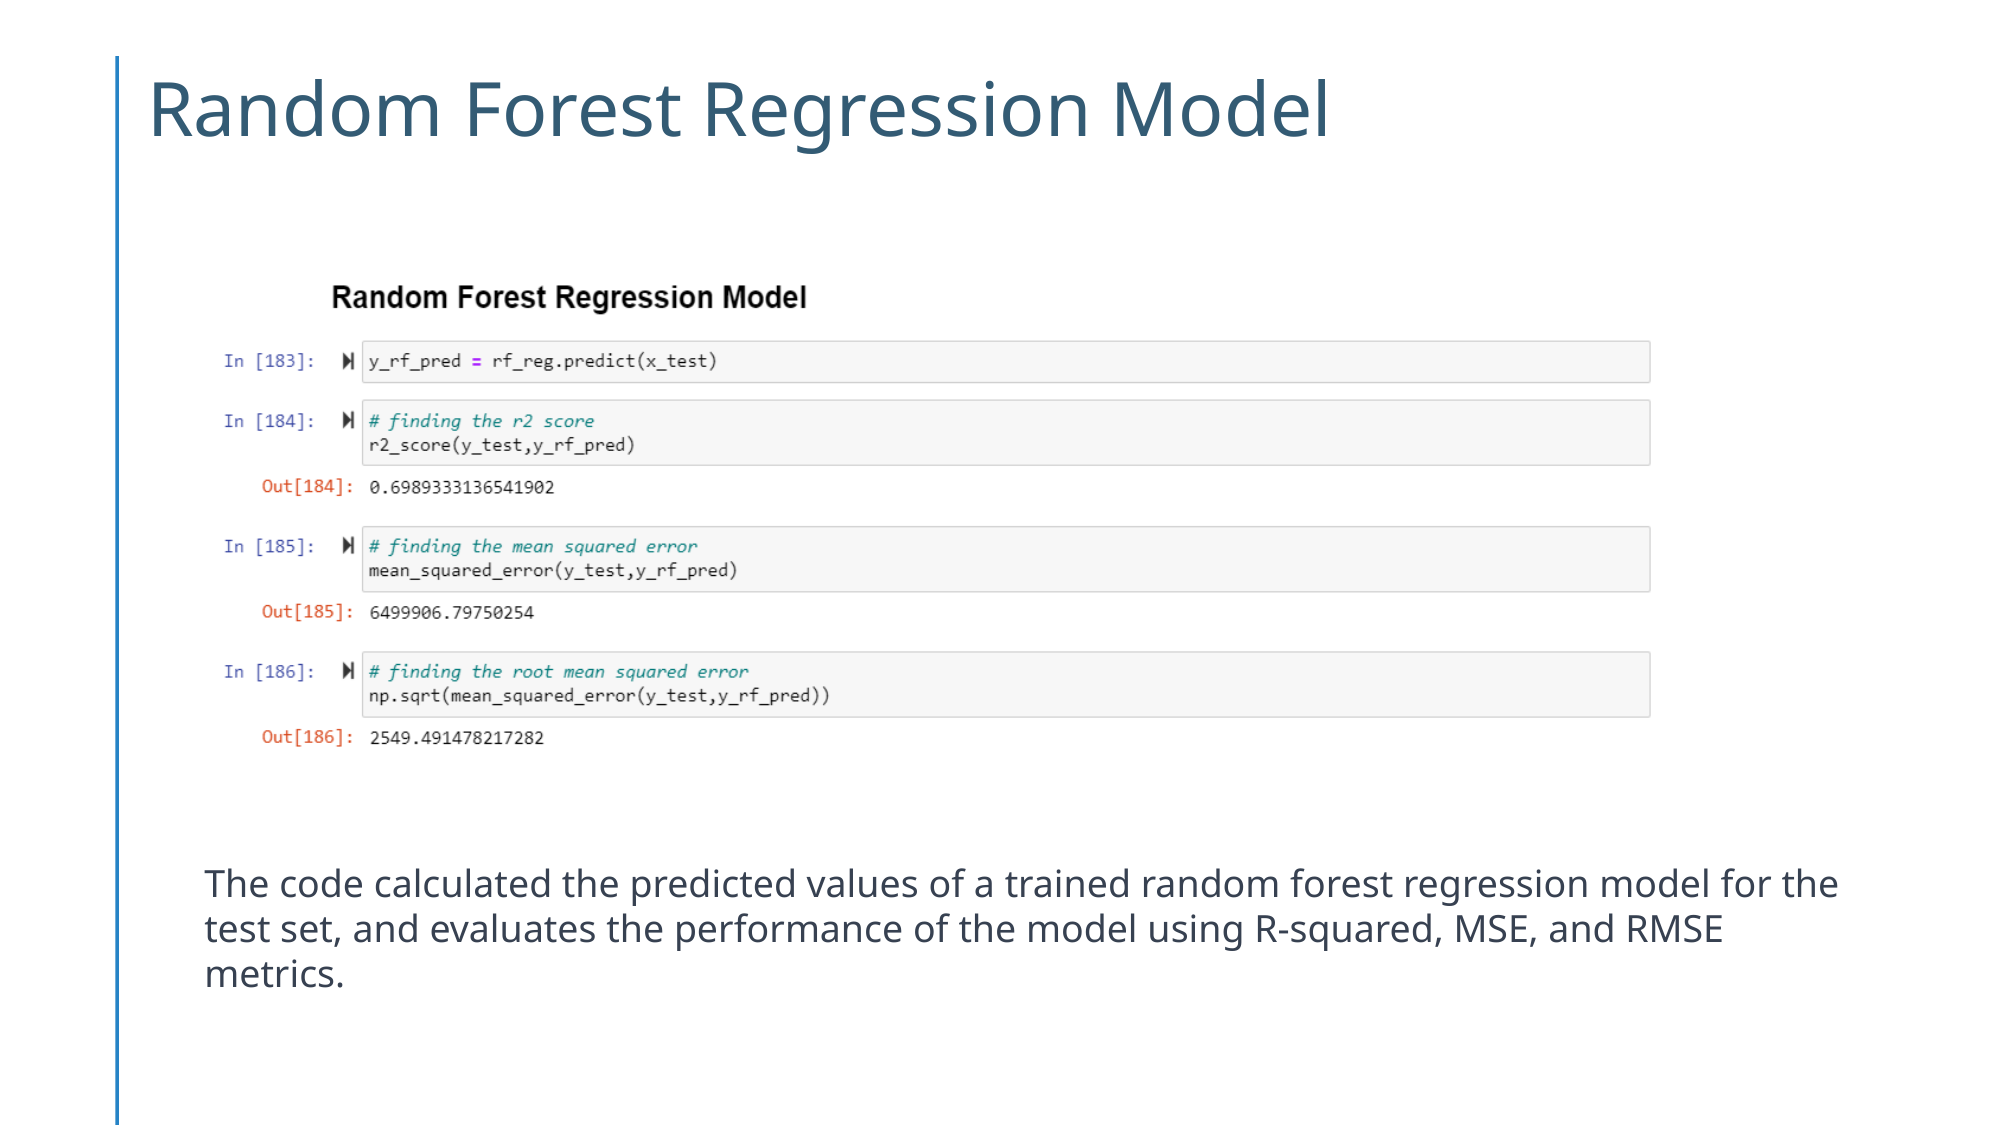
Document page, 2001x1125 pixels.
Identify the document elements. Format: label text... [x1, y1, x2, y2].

text_box The code calculated the predicted values of a trained random forest regression model for the test set, and evaluates the performance of the model using R-squared, MSE, and RMSE metrics. [189, 852, 1857, 1003]
title Random Forest Regression Model [131, 3, 1857, 221]
picture [202, 253, 1665, 773]
